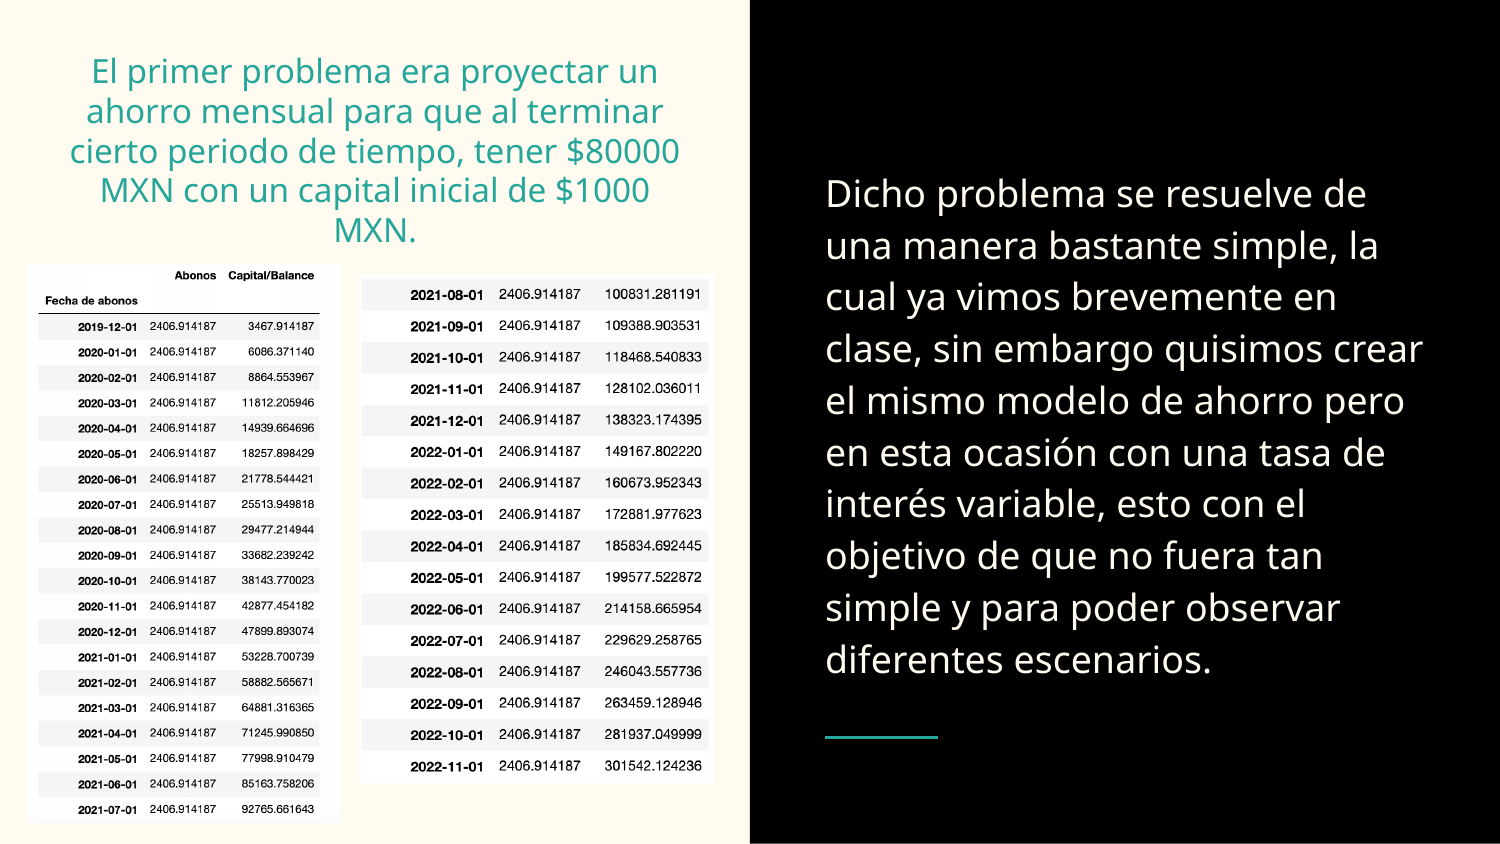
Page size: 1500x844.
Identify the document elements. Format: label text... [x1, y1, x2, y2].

picture [27, 264, 341, 823]
title El primer problema era proyectar un ahorro mensual para que al terminar cierto periodo de tiempo, tener $80000 MXN con un capital inicial de $1000 MXN. [43, 45, 708, 265]
list Dicho problema se resuelve de una manera bastante simple, la cual ya vimos brevemente en clase, sin embargo quisimos crear el mismo modelo de ahorro pero en esta ocasión con una tasa de interés variable, esto con el objetivo de que no fuera tan simple y para poder observar diferentes escenarios. [810, 118, 1440, 725]
picture [359, 274, 714, 783]
